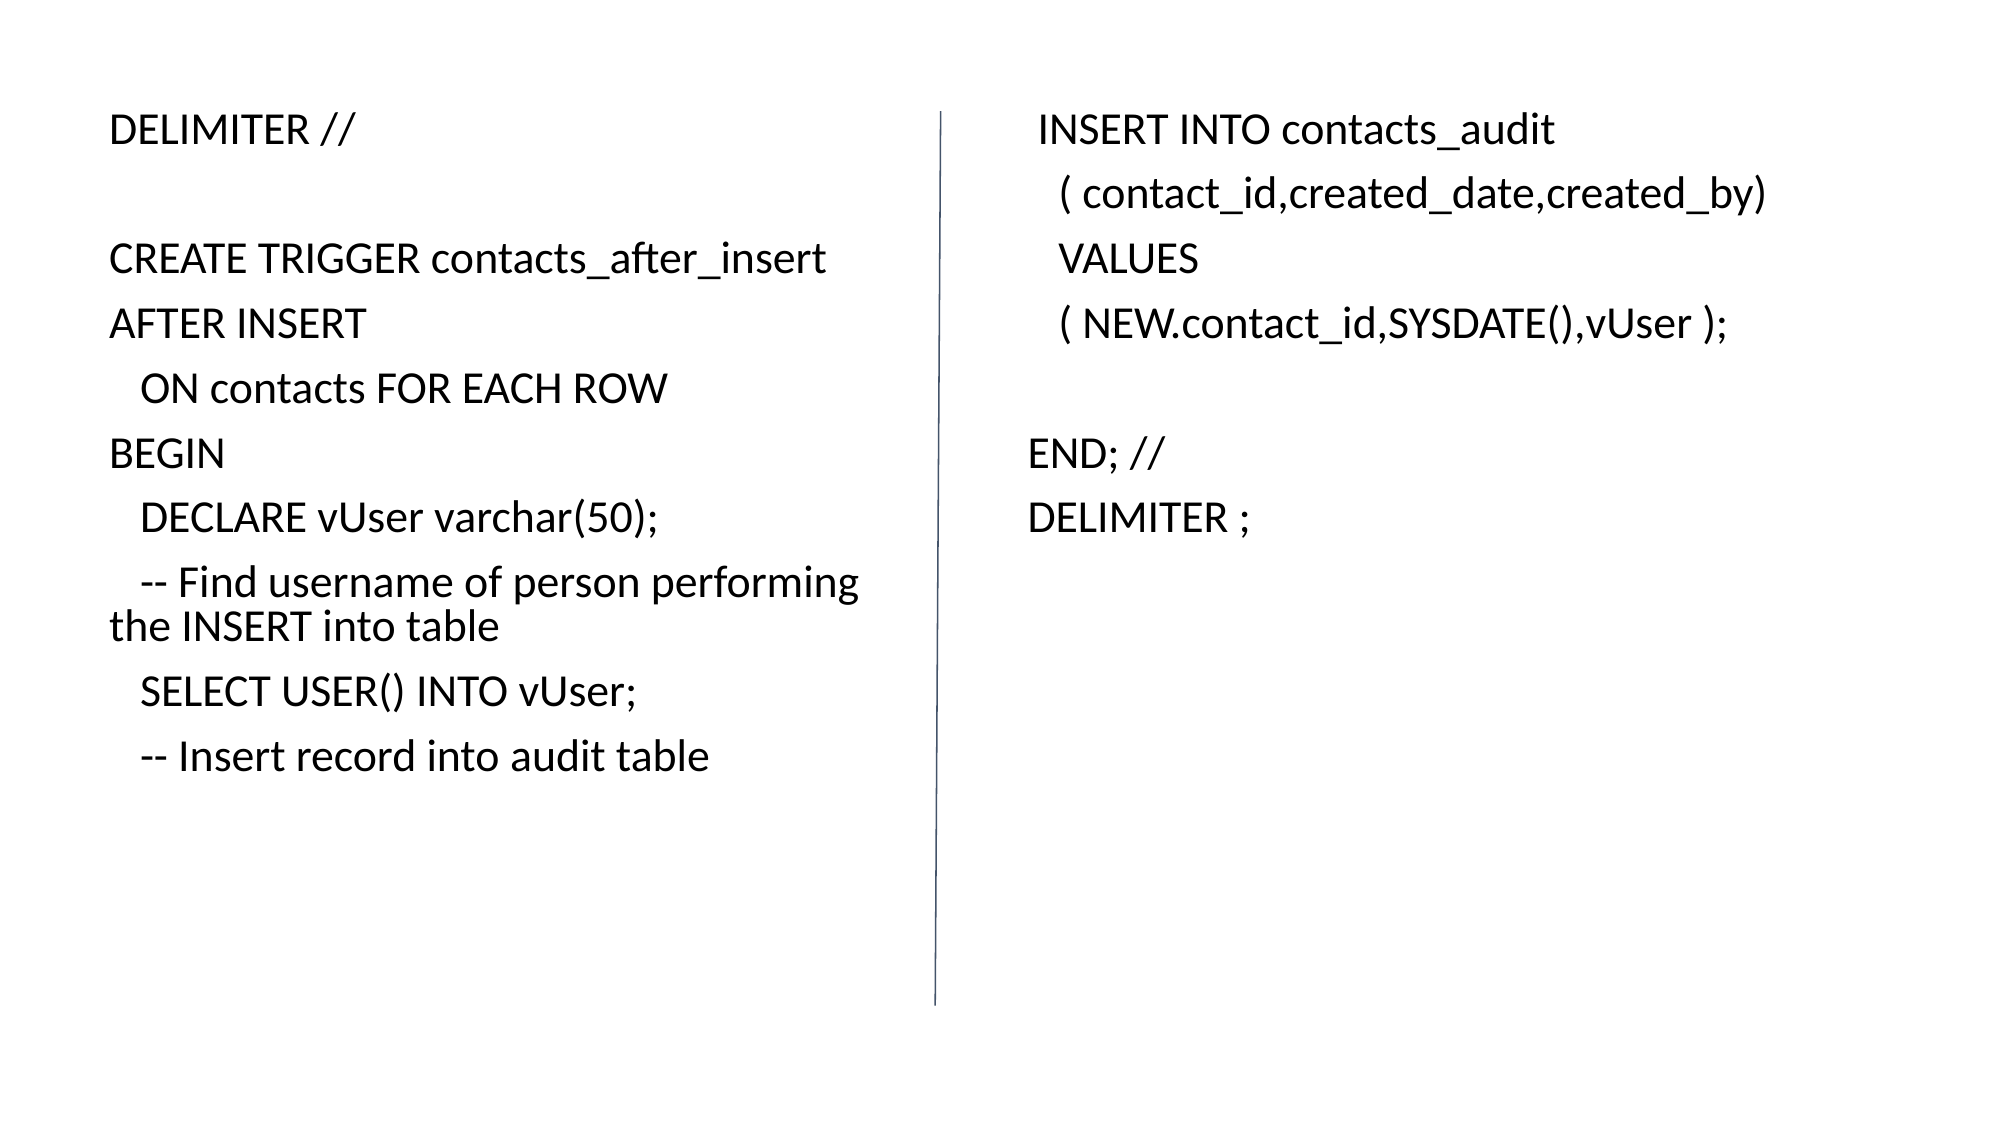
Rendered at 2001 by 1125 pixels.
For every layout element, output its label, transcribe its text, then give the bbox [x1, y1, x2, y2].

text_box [934, 110, 941, 1006]
list DELIMITER // CREATE TRIGGER contacts_after_insert AFTER INSERT ON contacts FOR EACH ROW BEGIN DECLARE vUser varchar(50); -- Find username of person performing the INSERT into table SELECT USER() INTO vUser; -- Insert record into audit table [94, 101, 945, 816]
list INSERT INTO contacts_audit ( contact_id,created_date,created_by) VALUES ( NEW.contact_id,SYSDATE(),vUser ); END; // DELIMITER ; [1012, 101, 1863, 816]
